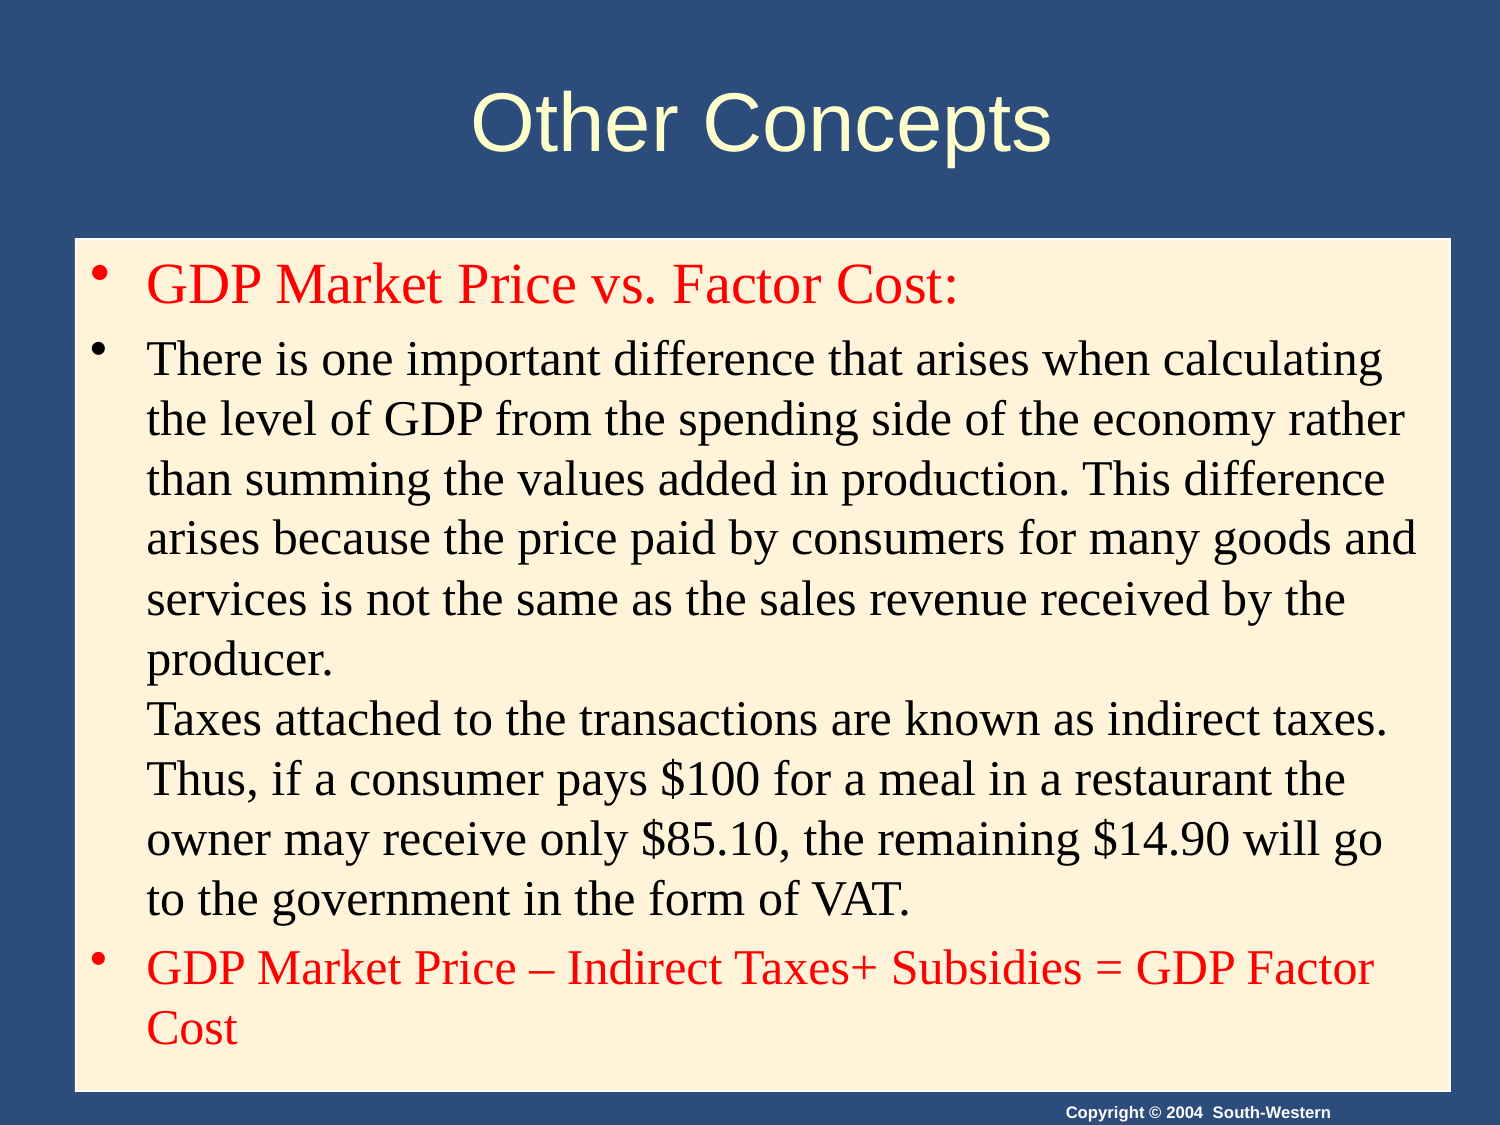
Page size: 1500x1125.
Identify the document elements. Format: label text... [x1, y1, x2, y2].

picture [74, 238, 1451, 1092]
list GDP Market Price vs. Factor Cost: There is one important difference that arises when calculating the level of GDP from the spending side of the economy rather than summing the values added in production. This difference arises because the price paid by consumers for many goods and services is not the same as the sales revenue received by the producer. Taxes attached to the transactions are known as indirect taxes. Thus, if a consumer pays $100 for a meal in a restaurant the owner may receive only $85.10, the remaining $14.90 will go to the government in the form of VAT. GDP Market Price – Indirect Taxes+ Subsidies = GDP Factor Cost [75, 237, 1450, 1090]
title Other Concepts [75, 24, 1450, 225]
